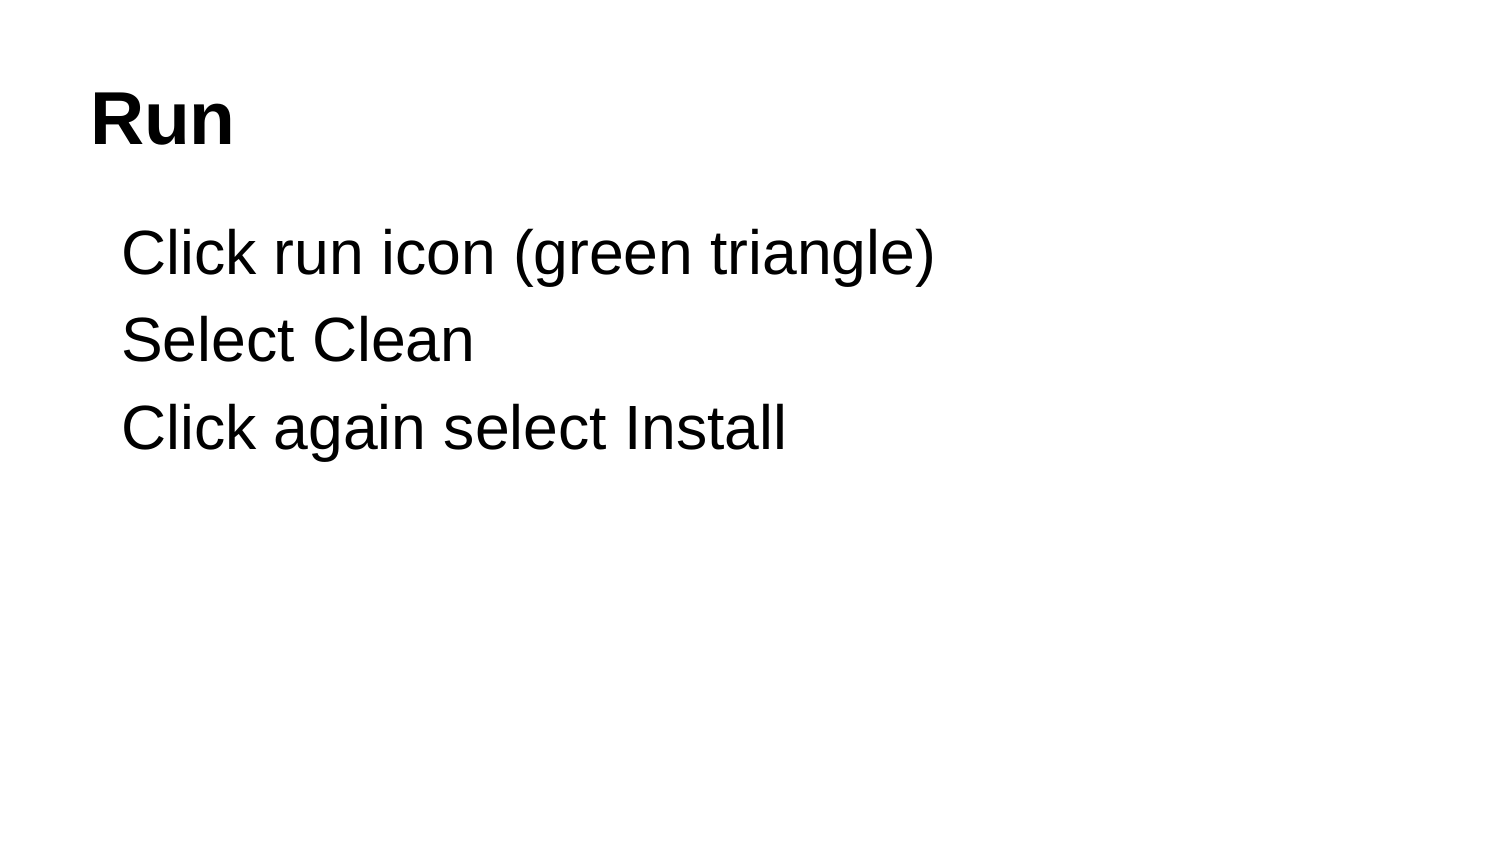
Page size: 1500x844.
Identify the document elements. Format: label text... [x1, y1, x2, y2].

title Run [75, 33, 1425, 175]
list Click run icon (green triangle) Select Clean Click again select Install [75, 196, 1425, 808]
